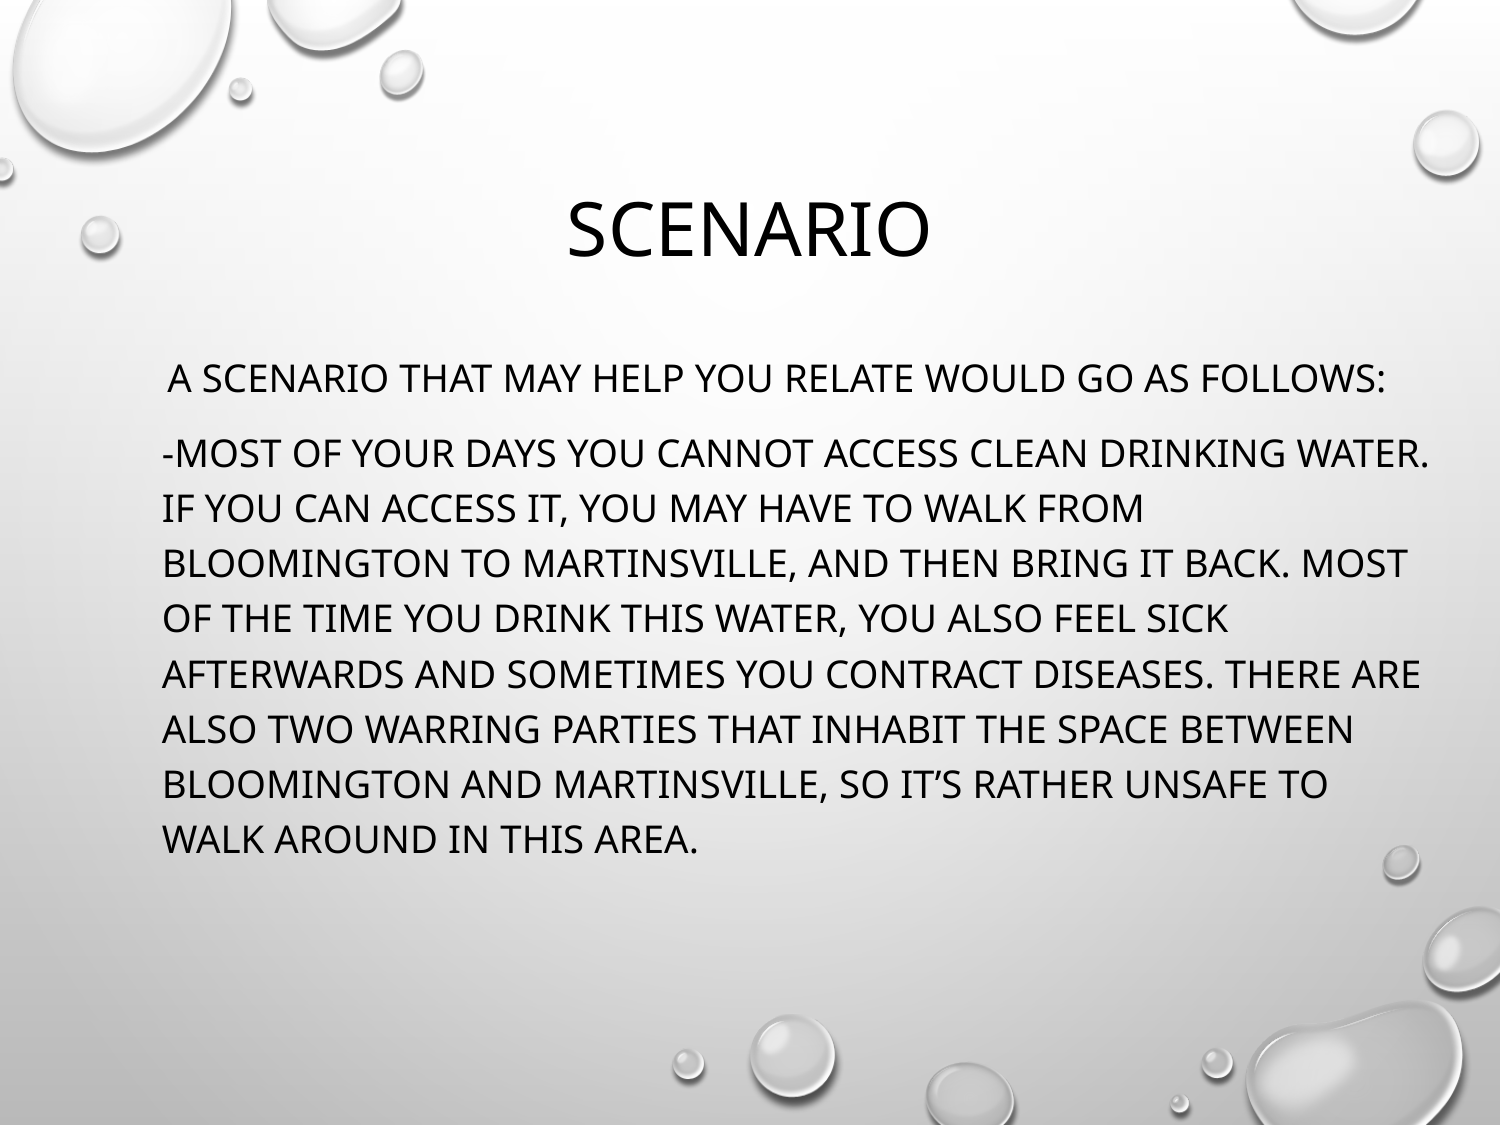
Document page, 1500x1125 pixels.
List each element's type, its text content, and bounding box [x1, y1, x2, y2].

title Scenario [112, 101, 1388, 337]
picture [0, 0, 1500, 1125]
list A scenario that may help you relate would go as follows: -Most of your days you cannot access clean drinking water. If you can access it, you may have to walk from Bloomington to Martinsville, and then bring it back. Most of the time you drink this water, you also feel sick afterwards and sometimes you contract diseases. There are also two warring parties that inhabit the space between Bloomington and Martinsville, so it’s rather unsafe to walk around in this area. [112, 337, 1450, 950]
